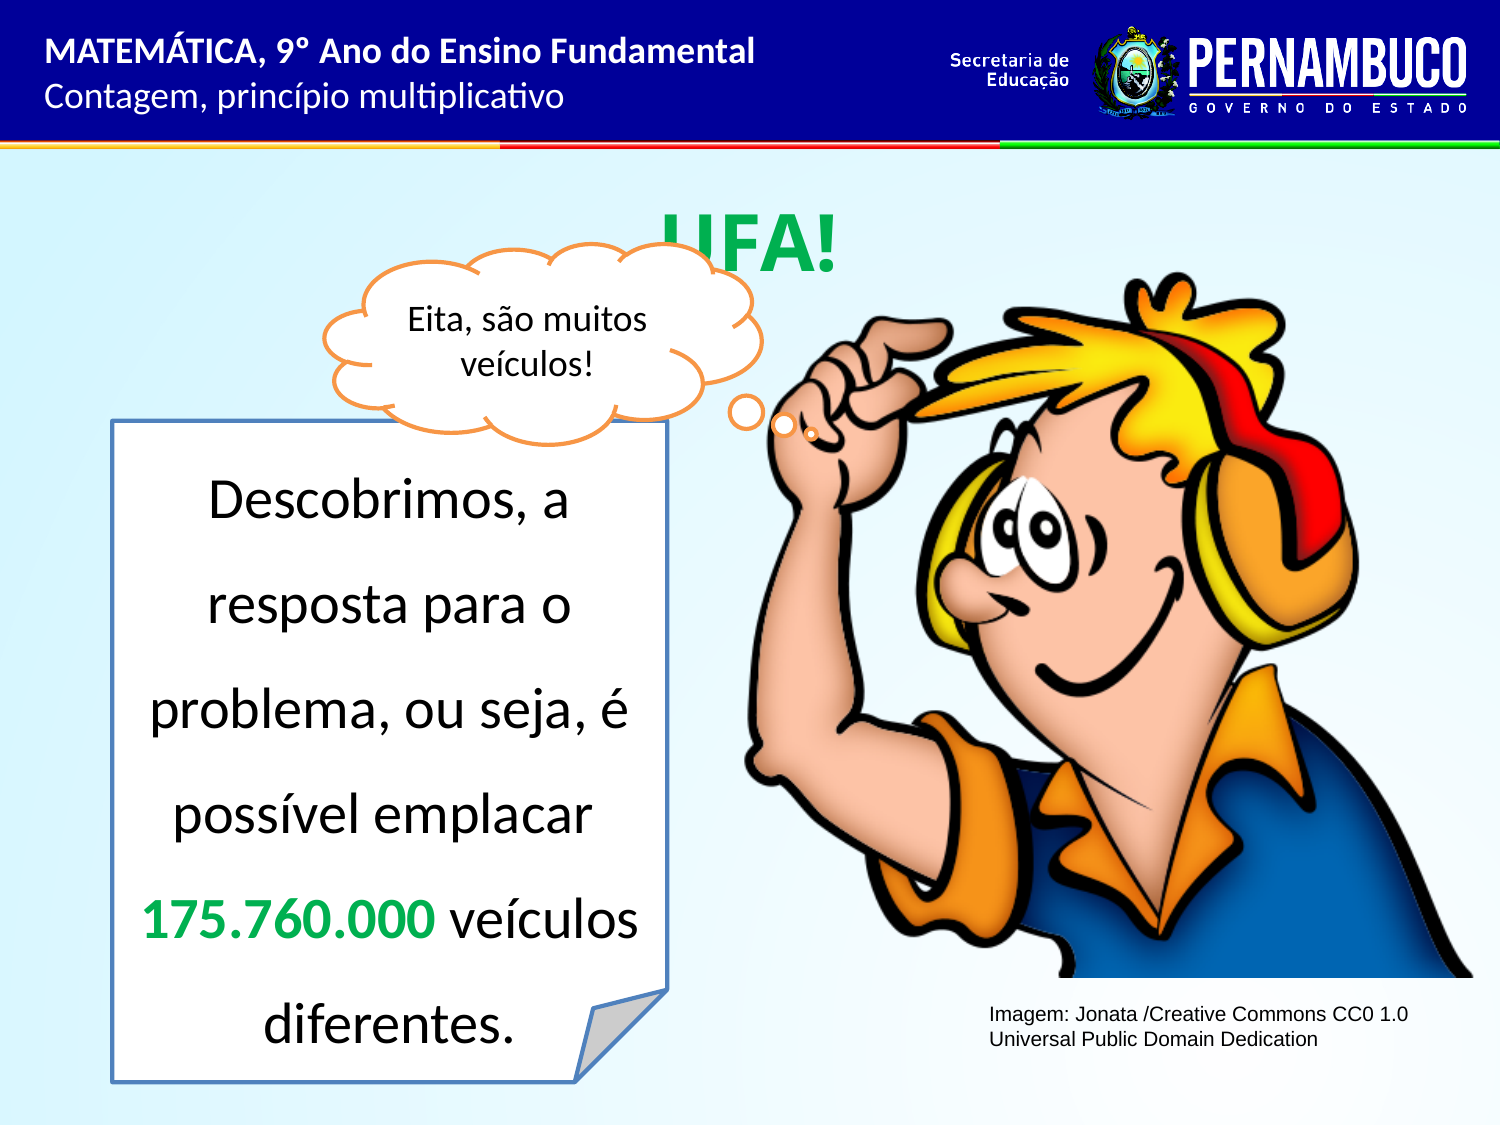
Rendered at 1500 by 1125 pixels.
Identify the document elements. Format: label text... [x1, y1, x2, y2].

text_box Descobrimos, a resposta para o problema, ou seja, é possível emplacar 175.760.000 veículos diferentes. [110, 418, 670, 1085]
text_box UFA! [53, 89, 1444, 295]
text_box Eita, são muitos veículos! [322, 241, 713, 447]
text_box MATEMÁTICA, 9º Ano do Ensino Fundamental Contagem, princípio multiplicativo [29, 18, 963, 124]
picture [0, 0, 1500, 1125]
text_box Imagem: Jonata /Creative Commons CC0 1.0 Universal Public Domain Dedication [974, 992, 1483, 1058]
